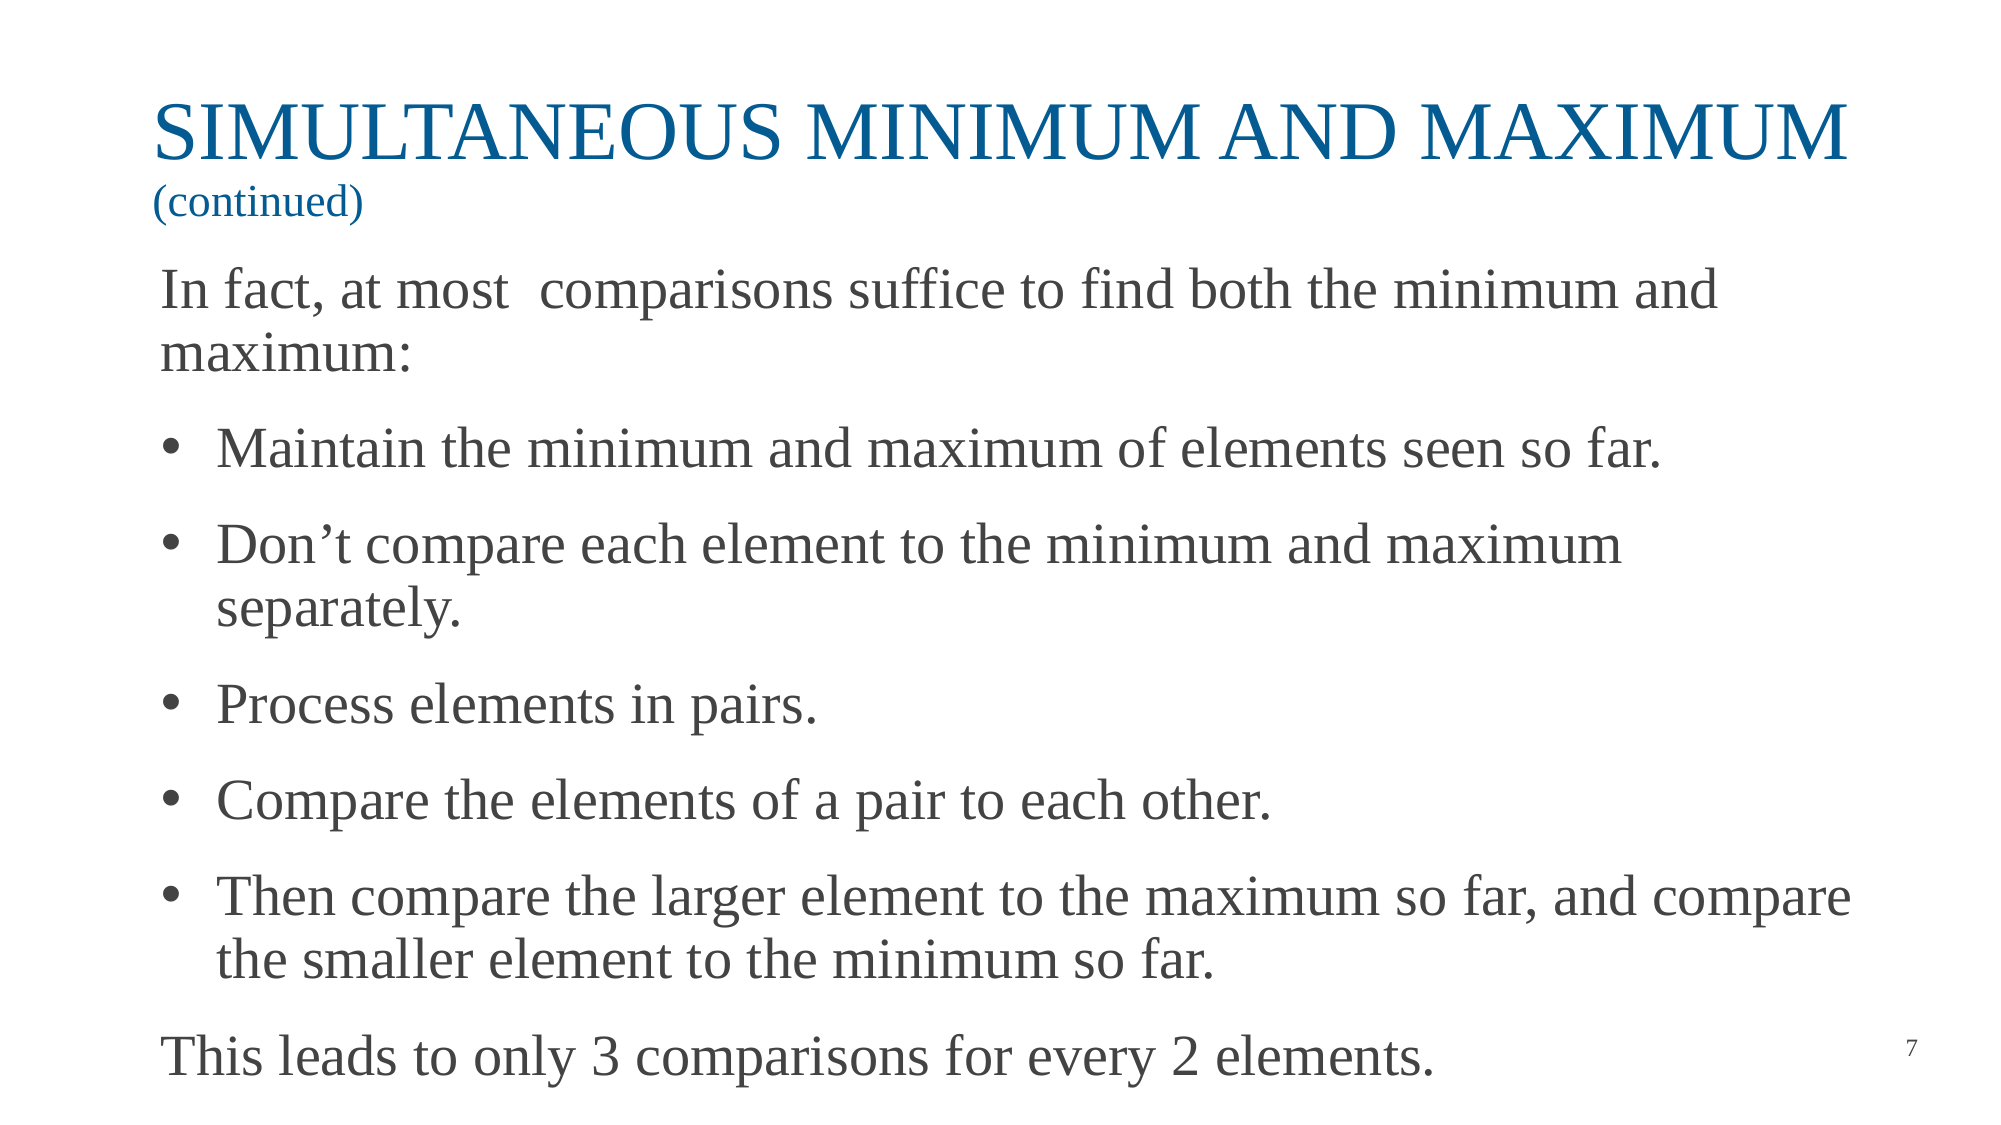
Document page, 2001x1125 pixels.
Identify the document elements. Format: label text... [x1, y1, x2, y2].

slide_number 7 [1483, 1016, 1934, 1077]
title SIMULTANEOUS MINIMUM AND MAXIMUM (continued) [137, 48, 1952, 266]
